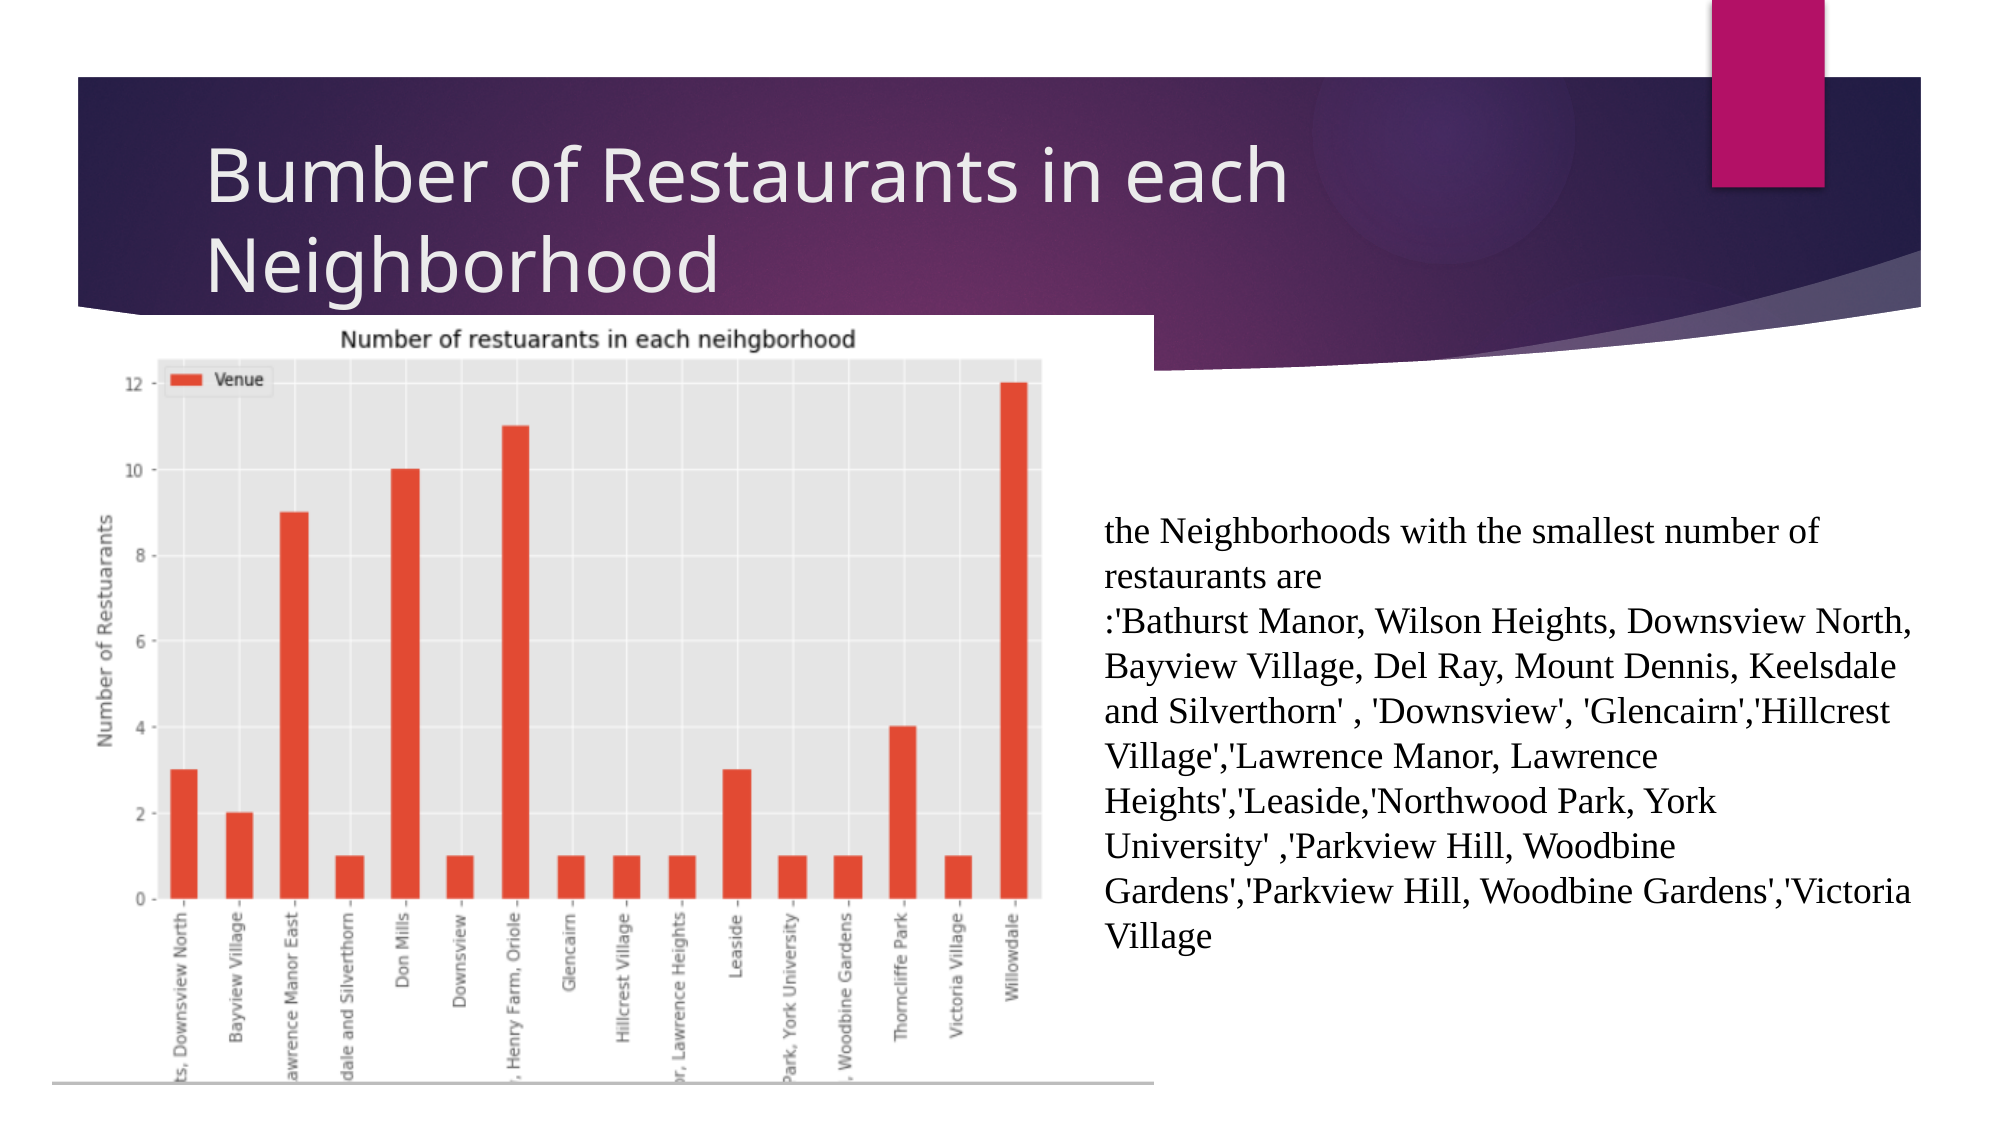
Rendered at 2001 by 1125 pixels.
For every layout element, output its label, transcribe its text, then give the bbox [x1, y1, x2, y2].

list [52, 315, 1154, 1086]
title Bumber of Restaurants in each Neighborhood [189, 159, 1627, 276]
text_box the Neighborhoods with the smallest number of restaurants are :'Bathurst Manor, Wilson Heights, Downsview North, Bayview Village, Del Ray, Mount Dennis, Keelsdale and Silverthorn' , 'Downsview', 'Glencairn','Hillcrest Village','Lawrence Manor, Lawrence Heights','Leaside,'Northwood Park, York University' ,'Parkview Hill, Woodbine Gardens','Parkview Hill, Woodbine Gardens','Victoria Village [1089, 499, 1968, 1125]
